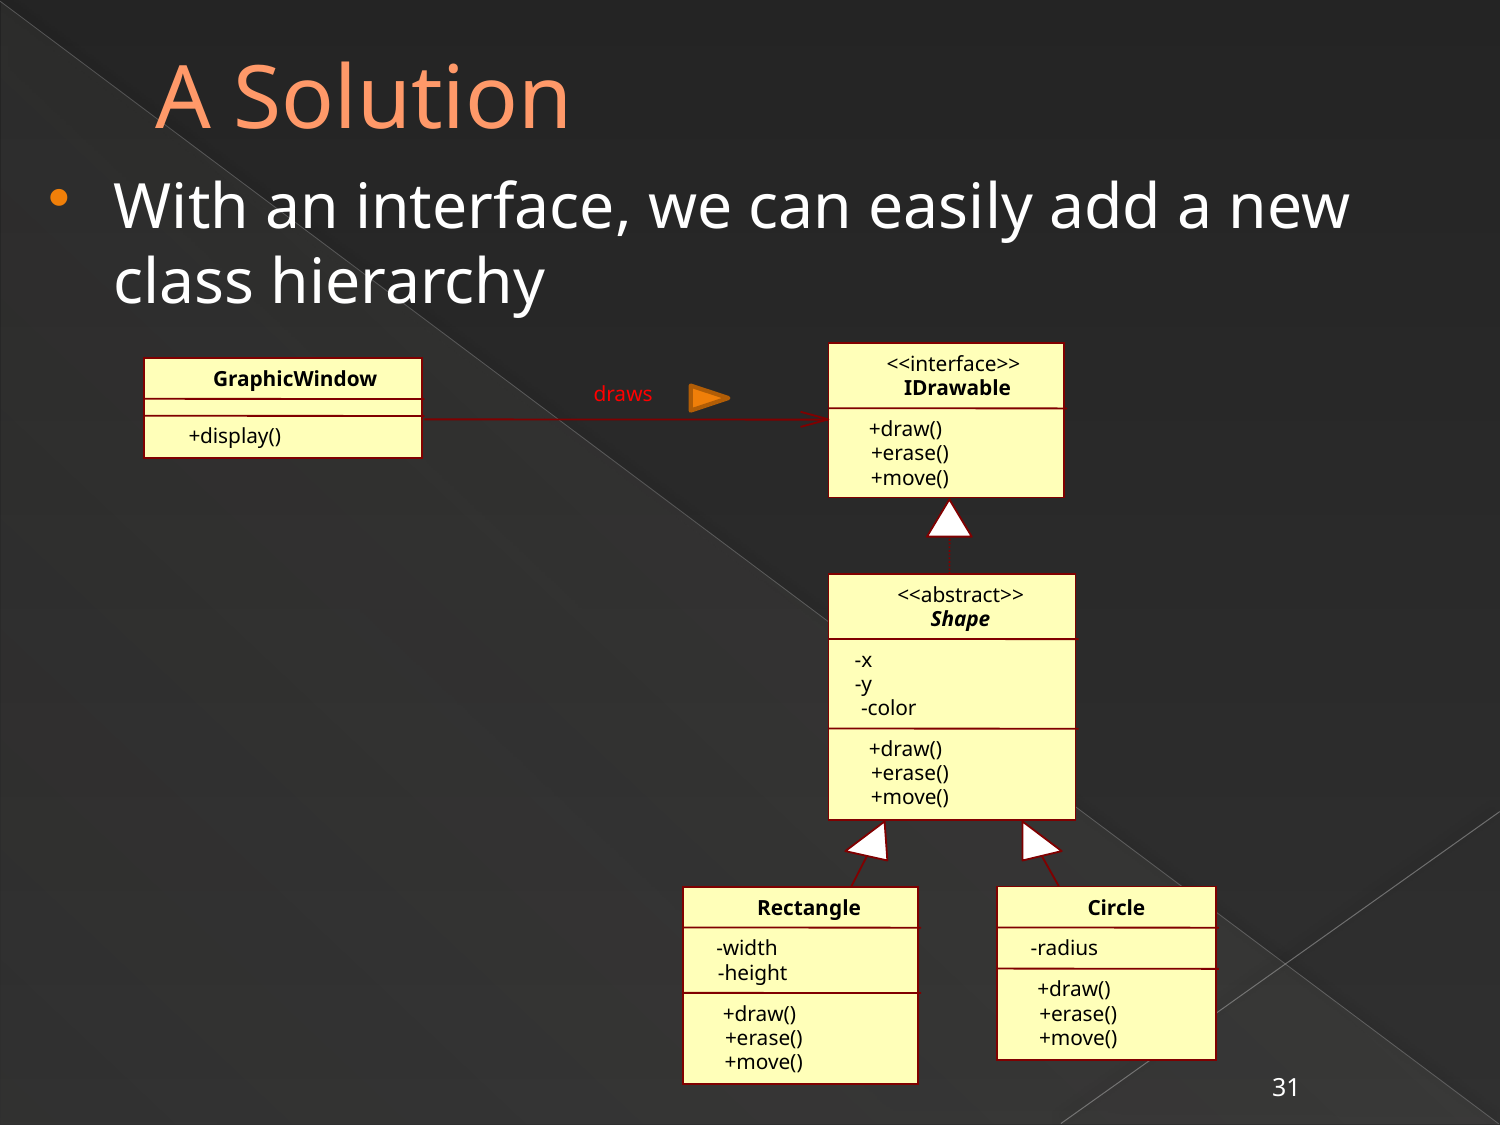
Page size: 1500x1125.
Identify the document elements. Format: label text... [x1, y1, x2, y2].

list With an interface, we can easily add a new class hierarchy [25, 159, 1451, 880]
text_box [87, 305, 1276, 1124]
slide_number 31 [1278, 1063, 1328, 1113]
title A Solution [60, 0, 1411, 159]
